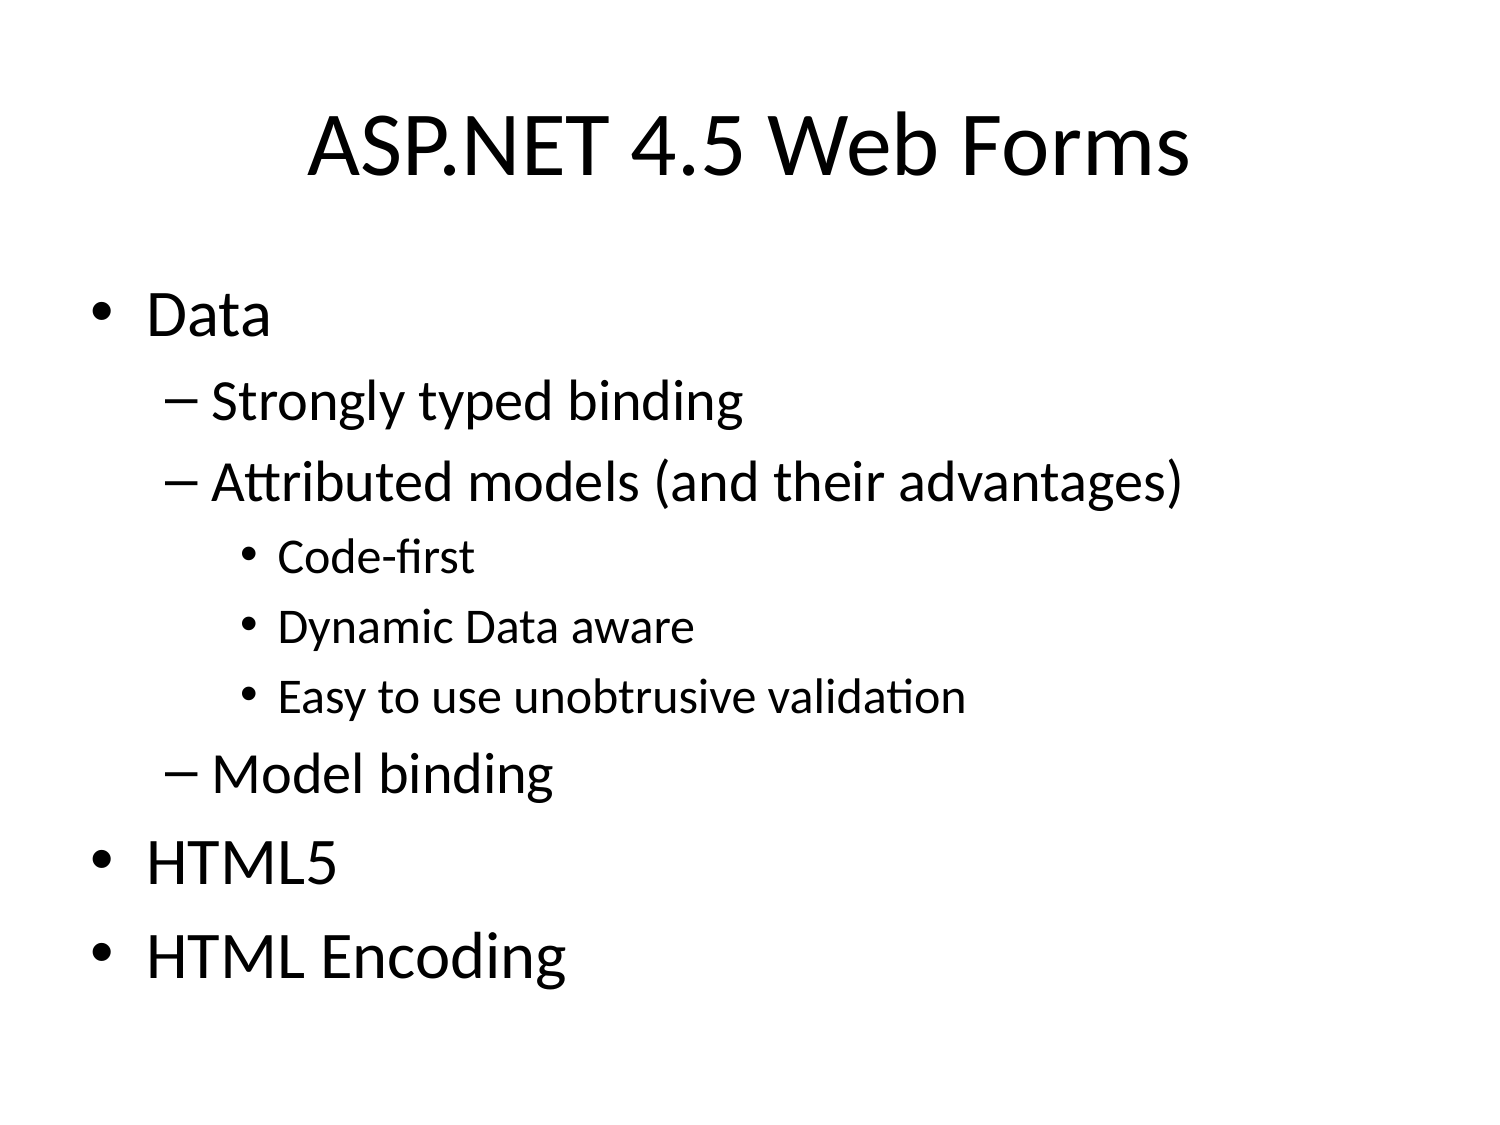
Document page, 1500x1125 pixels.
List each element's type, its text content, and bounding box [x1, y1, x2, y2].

list Data Strongly typed binding Attributed models (and their advantages) Code-first Dynamic Data aware Easy to use unobtrusive validation Model binding HTML5 HTML Encoding [75, 262, 1425, 1005]
title ASP.NET 4.5 Web Forms [75, 45, 1425, 233]
